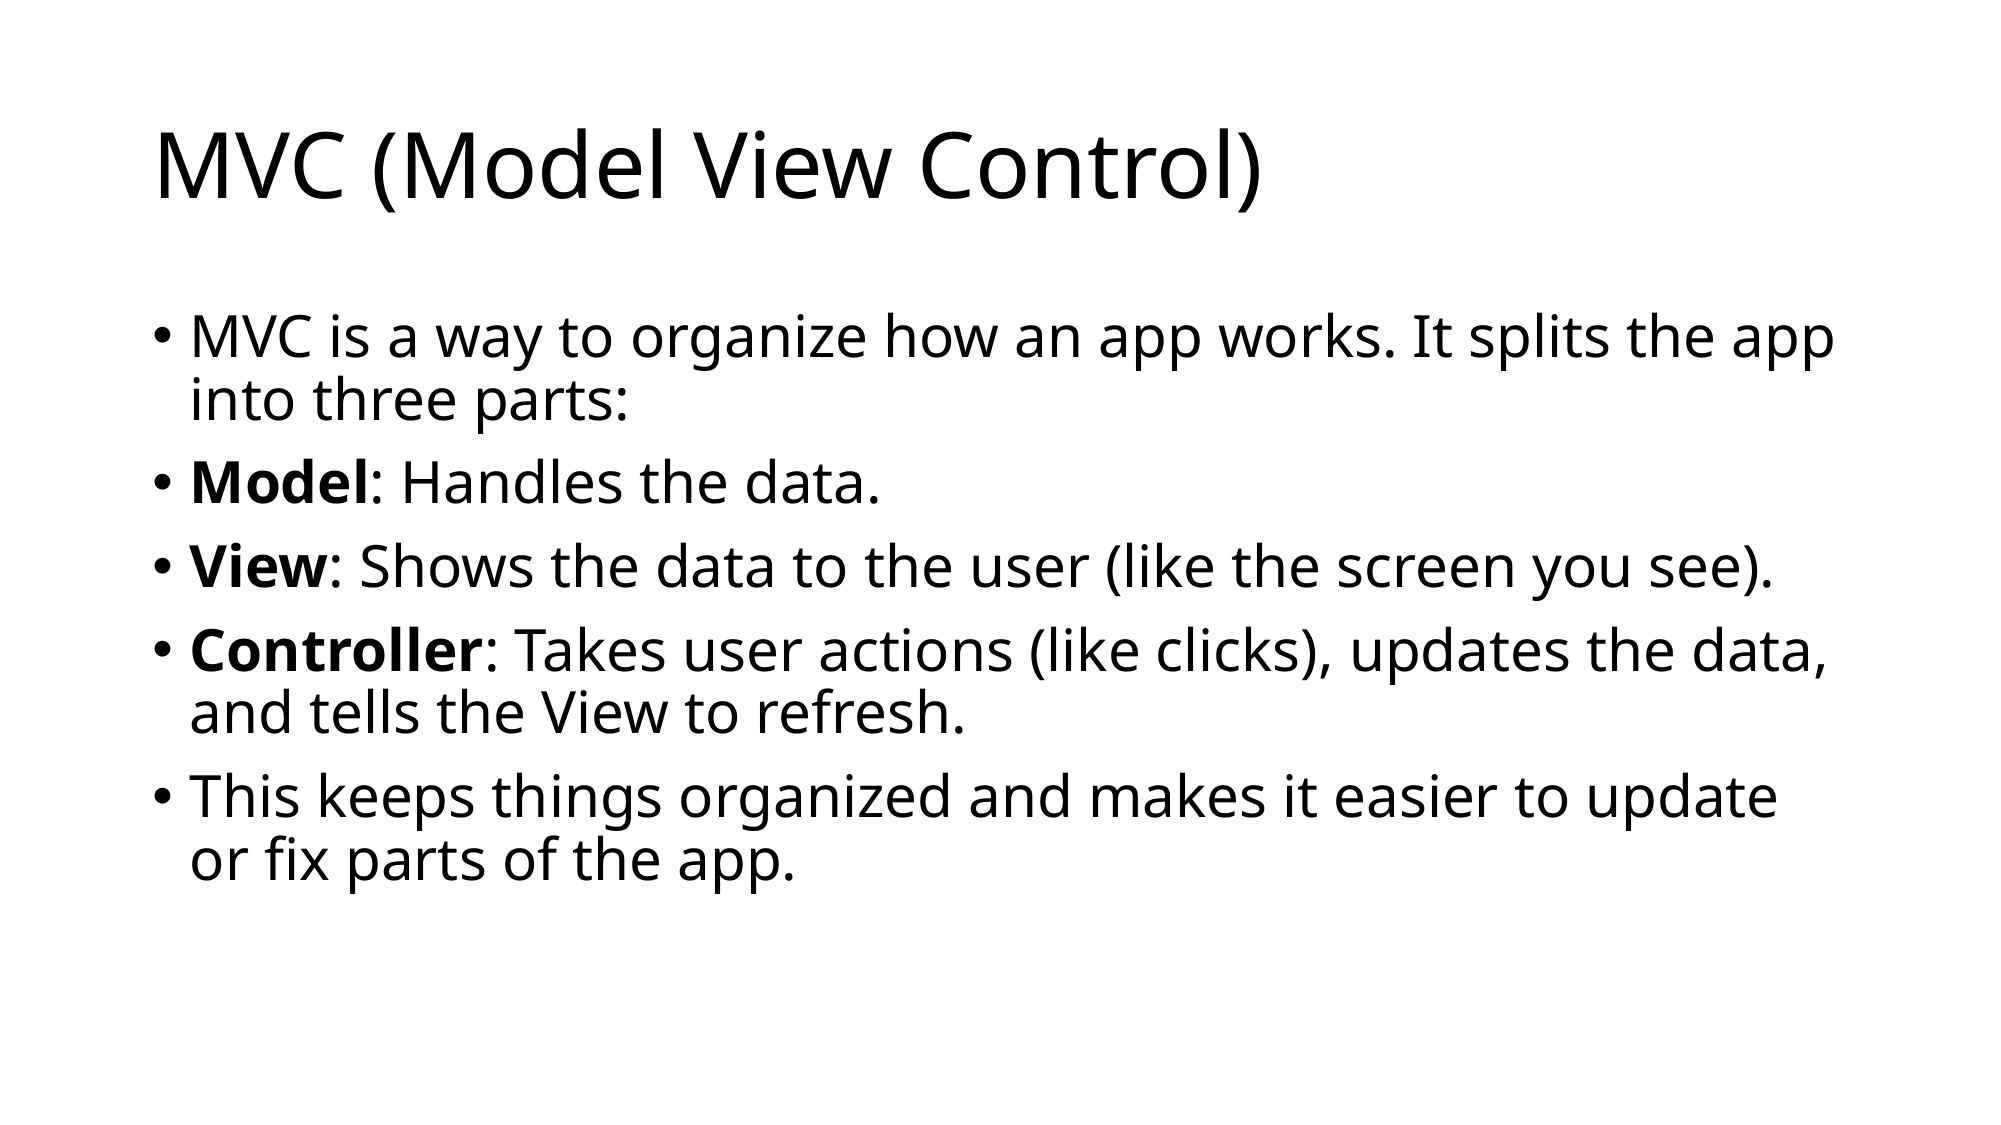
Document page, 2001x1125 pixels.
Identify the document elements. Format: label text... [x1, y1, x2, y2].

list MVC is a way to organize how an app works. It splits the app into three parts: Model: Handles the data. View: Shows the data to the user (like the screen you see). Controller: Takes user actions (like clicks), updates the data, and tells the View to refresh. This keeps things organized and makes it easier to update or fix parts of the app. [137, 299, 1863, 1014]
title MVC (Model View Control) [137, 59, 1863, 278]
